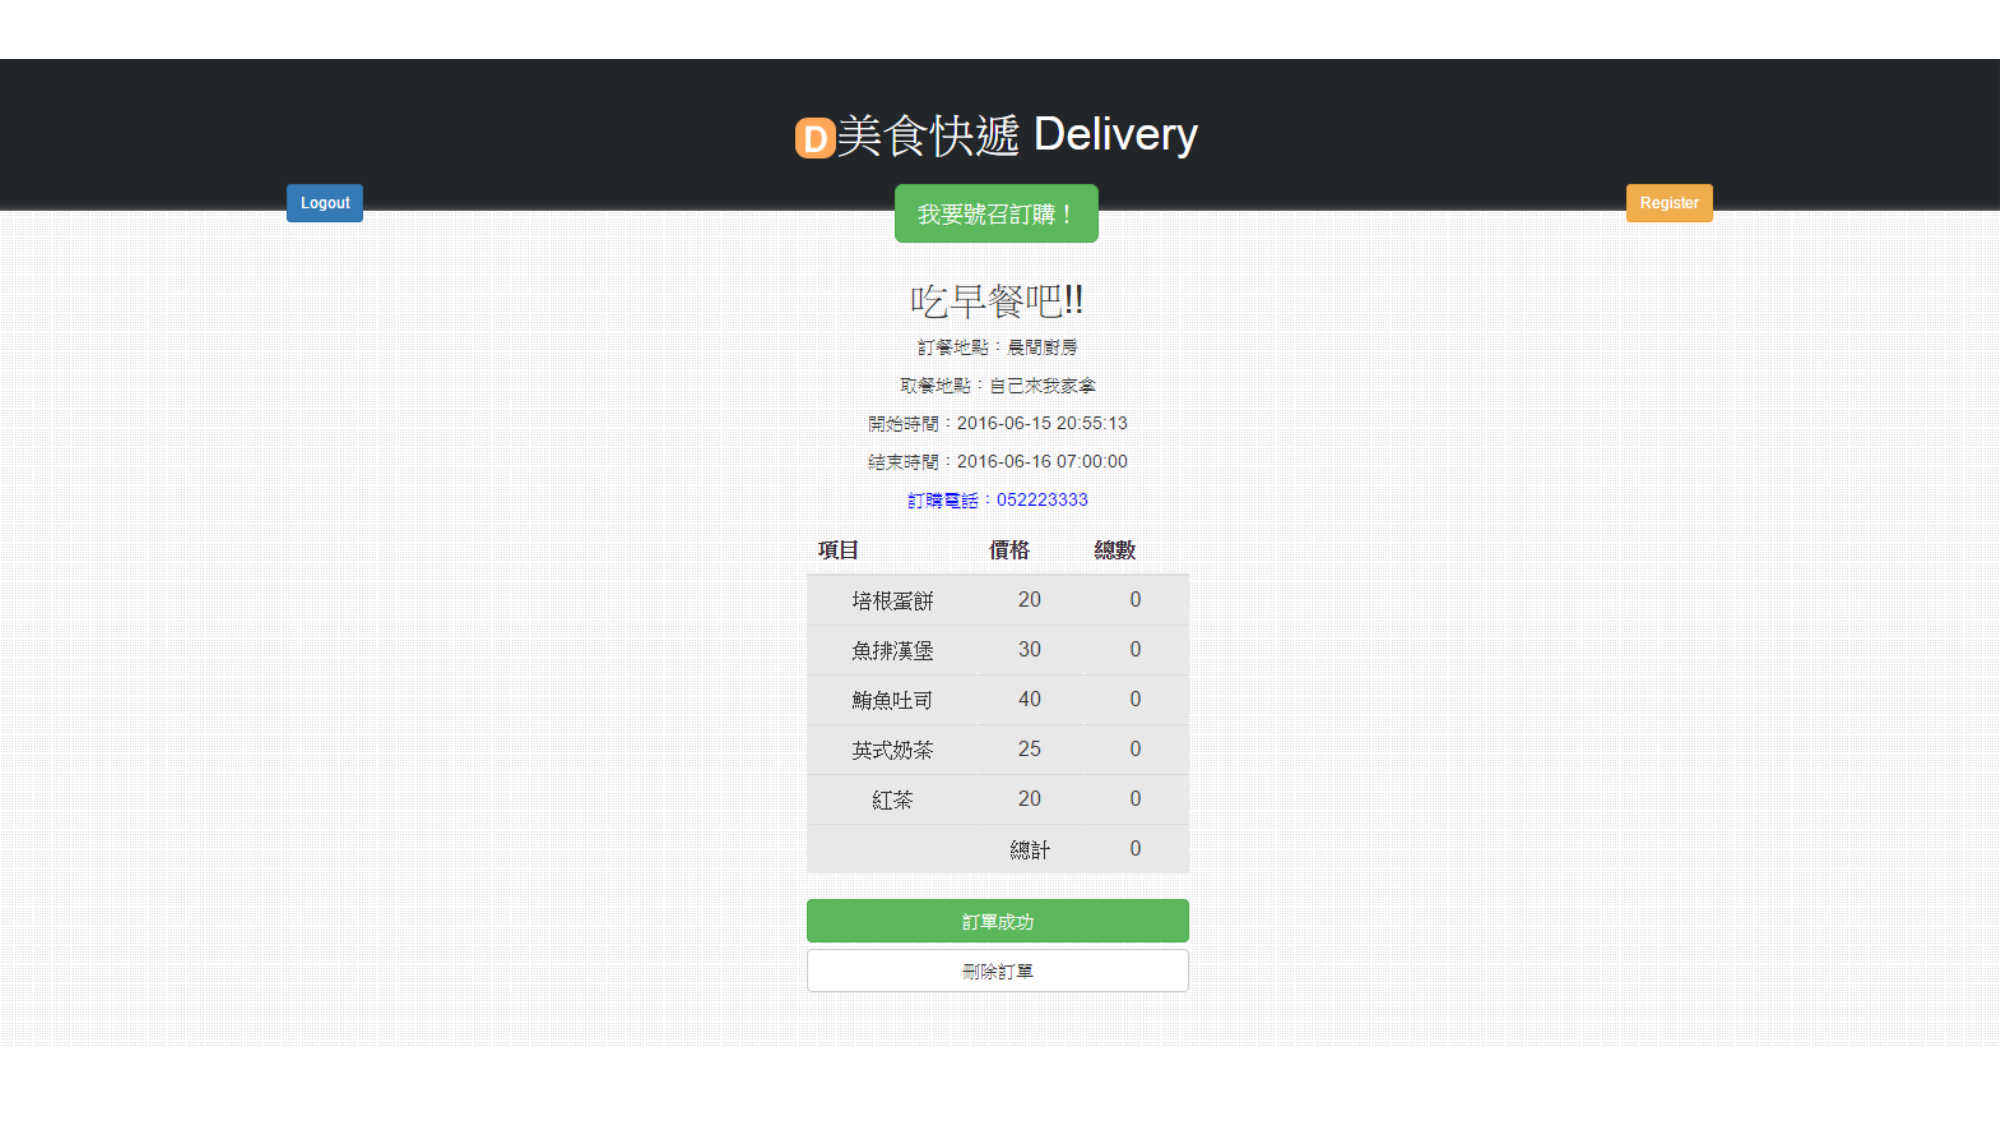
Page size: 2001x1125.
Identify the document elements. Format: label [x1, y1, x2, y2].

picture [0, 59, 2000, 1046]
